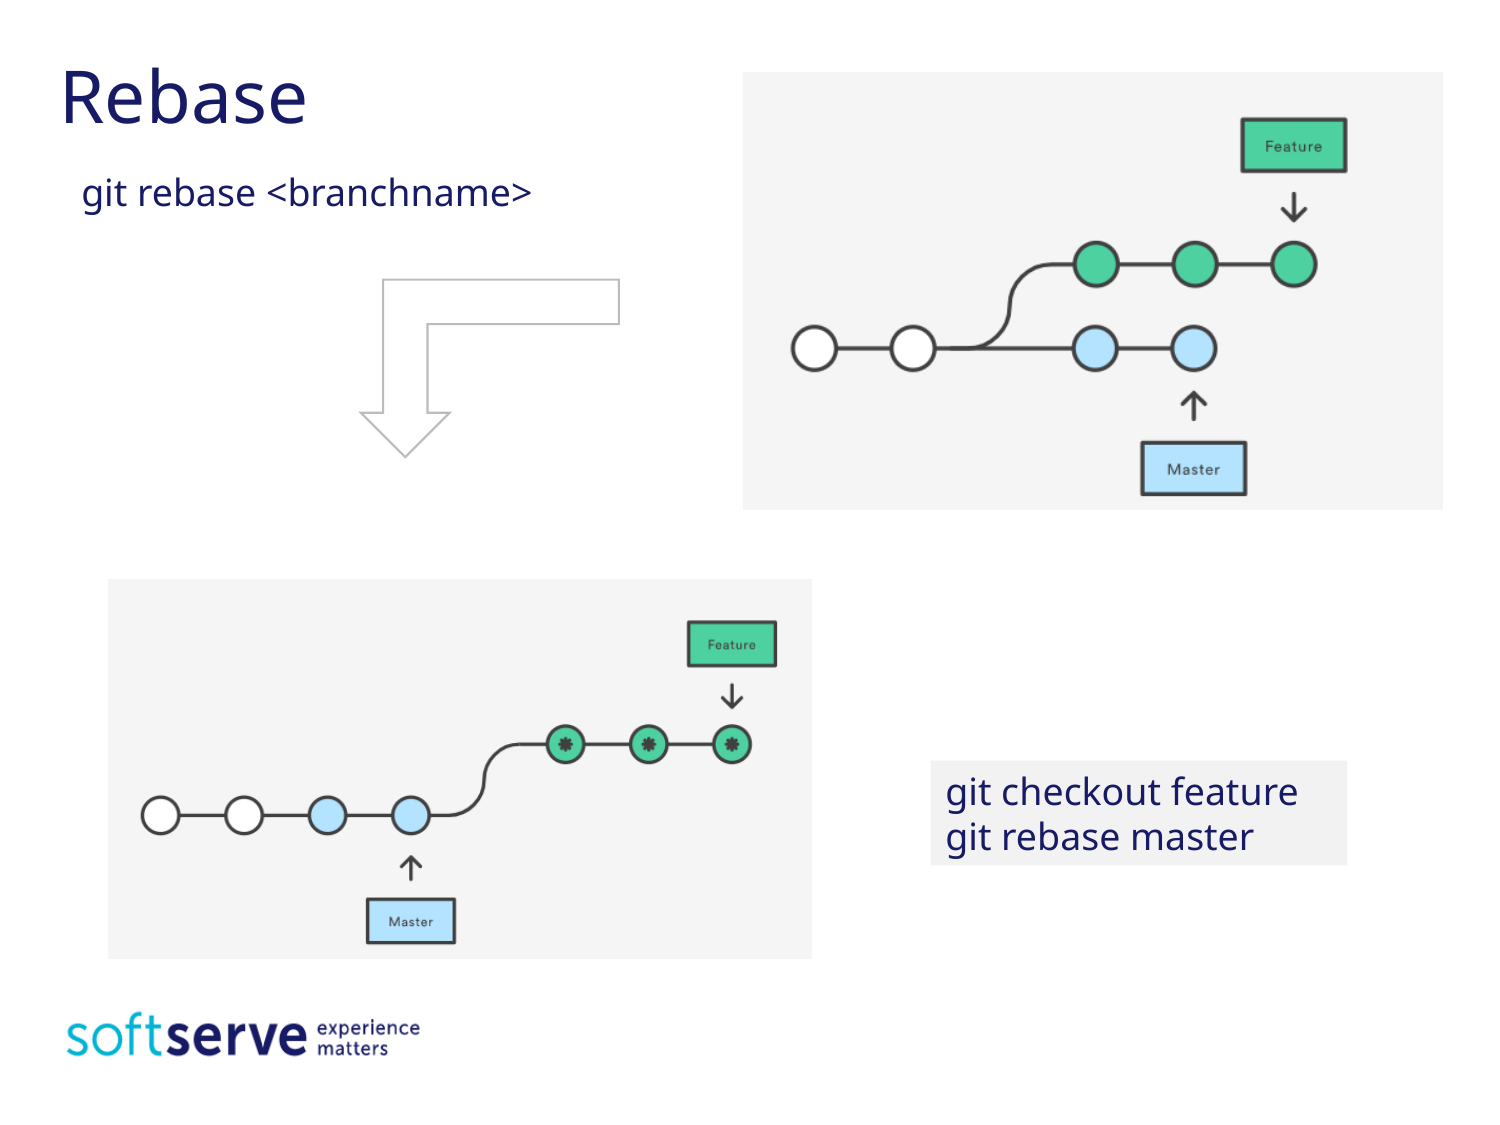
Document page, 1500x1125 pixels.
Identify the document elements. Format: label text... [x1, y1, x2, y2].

text_box git checkout feature git rebase master [930, 760, 1348, 866]
title Rebase [44, 56, 1468, 143]
text_box [358, 278, 620, 459]
picture [108, 579, 812, 959]
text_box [743, 72, 1443, 510]
text_box git rebase <branchname> [66, 161, 609, 222]
